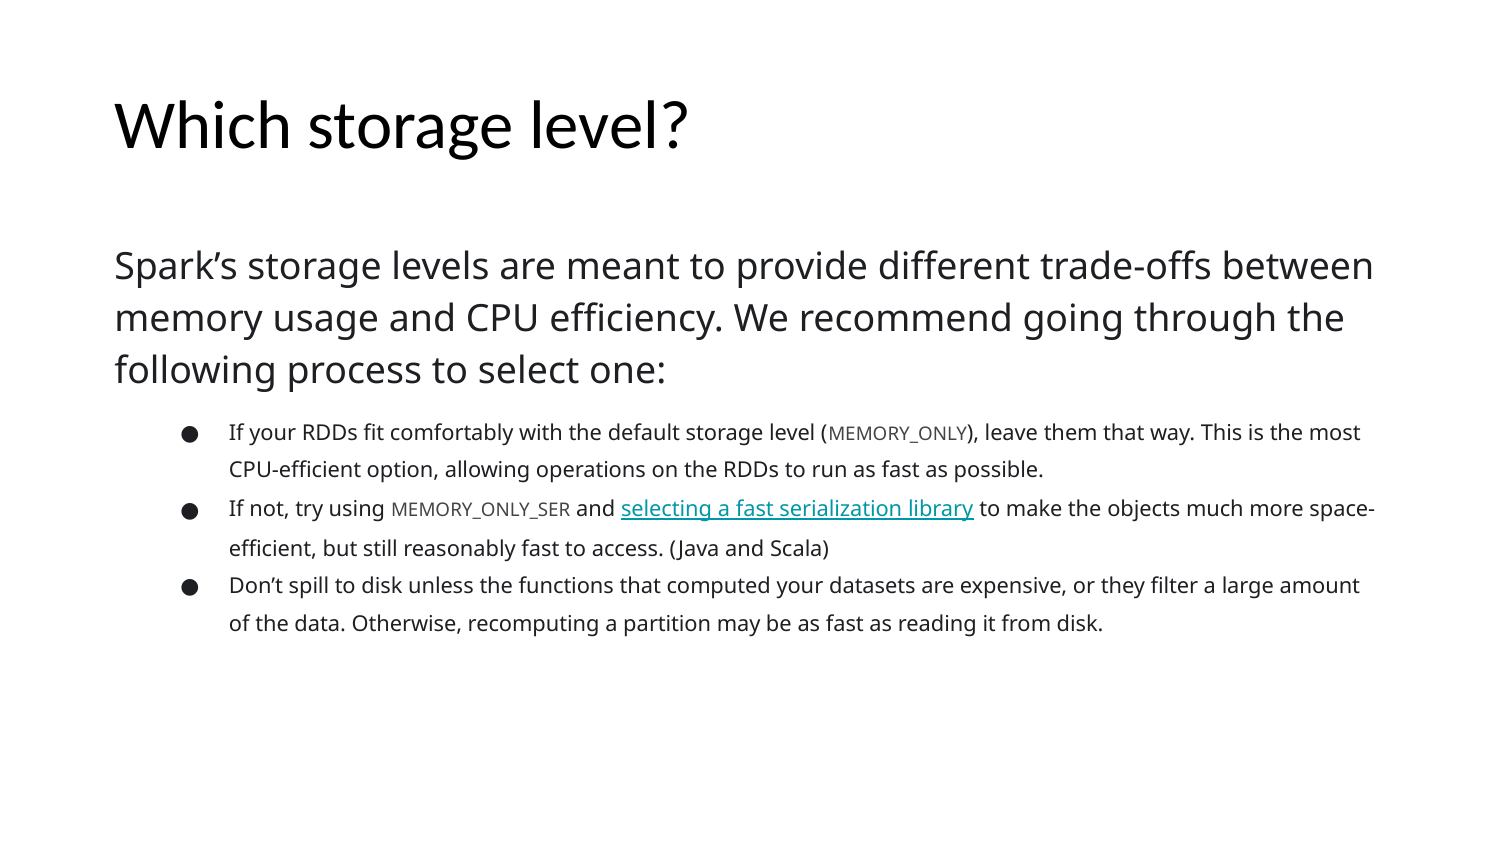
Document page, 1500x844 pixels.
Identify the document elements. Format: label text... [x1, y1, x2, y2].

list Spark’s storage levels are meant to provide different trade-offs between memory usage and CPU efficiency. We recommend going through the following process to select one: If your RDDs fit comfortably with the default storage level (MEMORY_ONLY), leave them that way. This is the most CPU-efficient option, allowing operations on the RDDs to run as fast as possible. If not, try using MEMORY_ONLY_SER and selecting a fast serialization library to make the objects much more space-efficient, but still reasonably fast to access. (Java and Scala) Don’t spill to disk unless the functions that computed your datasets are expensive, or they filter a large amount of the data. Otherwise, recomputing a partition may be as fast as reading it from disk. [103, 224, 1397, 760]
title Which storage level? [103, 44, 1397, 208]
